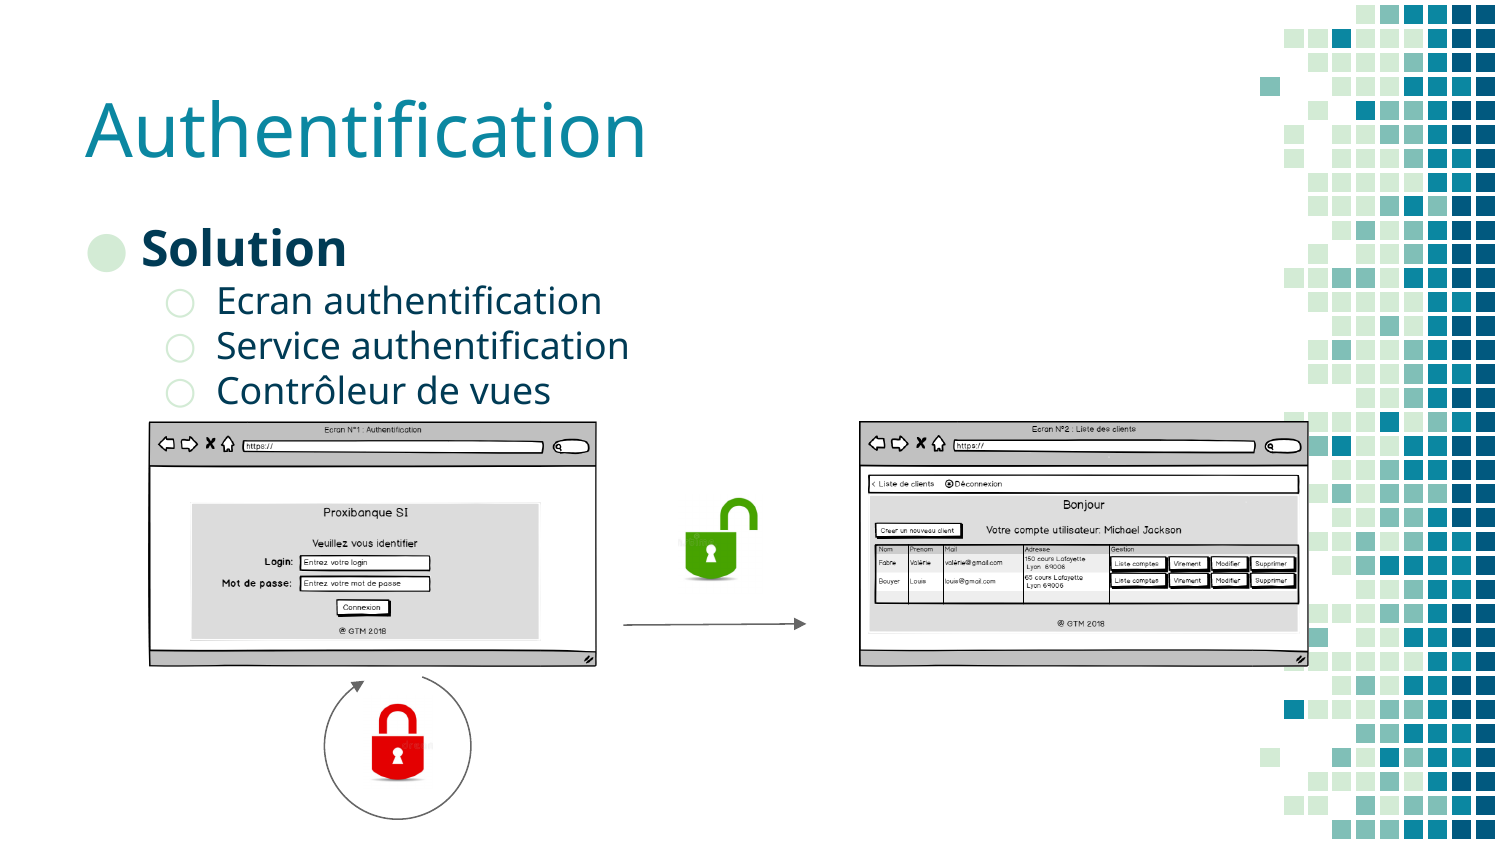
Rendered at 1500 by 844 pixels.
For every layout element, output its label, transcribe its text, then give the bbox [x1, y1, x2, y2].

text_box [323, 676, 472, 820]
title Authentification [51, 67, 1449, 167]
picture [363, 695, 433, 790]
picture [678, 493, 763, 595]
list Solution Ecran authentification Service authentification Contrôleur de vues [51, 201, 1449, 750]
picture [859, 421, 1309, 667]
picture [147, 421, 598, 667]
